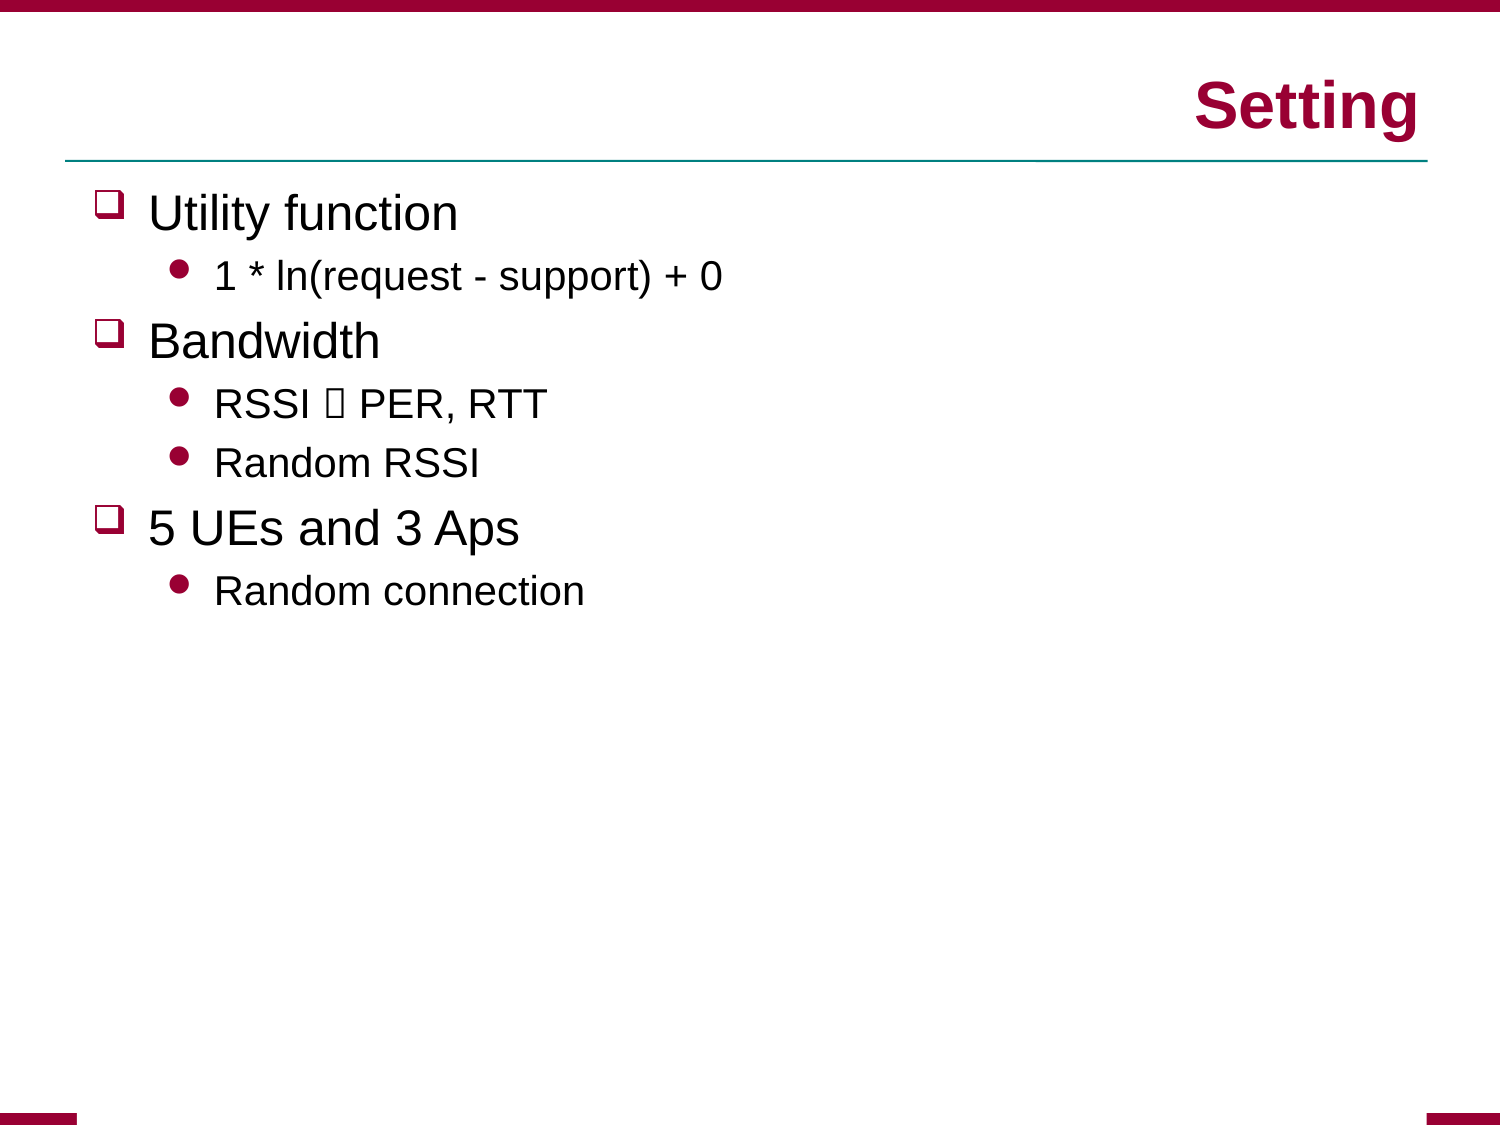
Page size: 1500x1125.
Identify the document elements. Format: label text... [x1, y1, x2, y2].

title Setting [74, 36, 1436, 150]
text_box Utility function 1 * ln(request - support) + 0 Bandwidth RSSI  PER, RTT Random RSSI 5 UEs and 3 Aps Random connection [76, 172, 1427, 1125]
